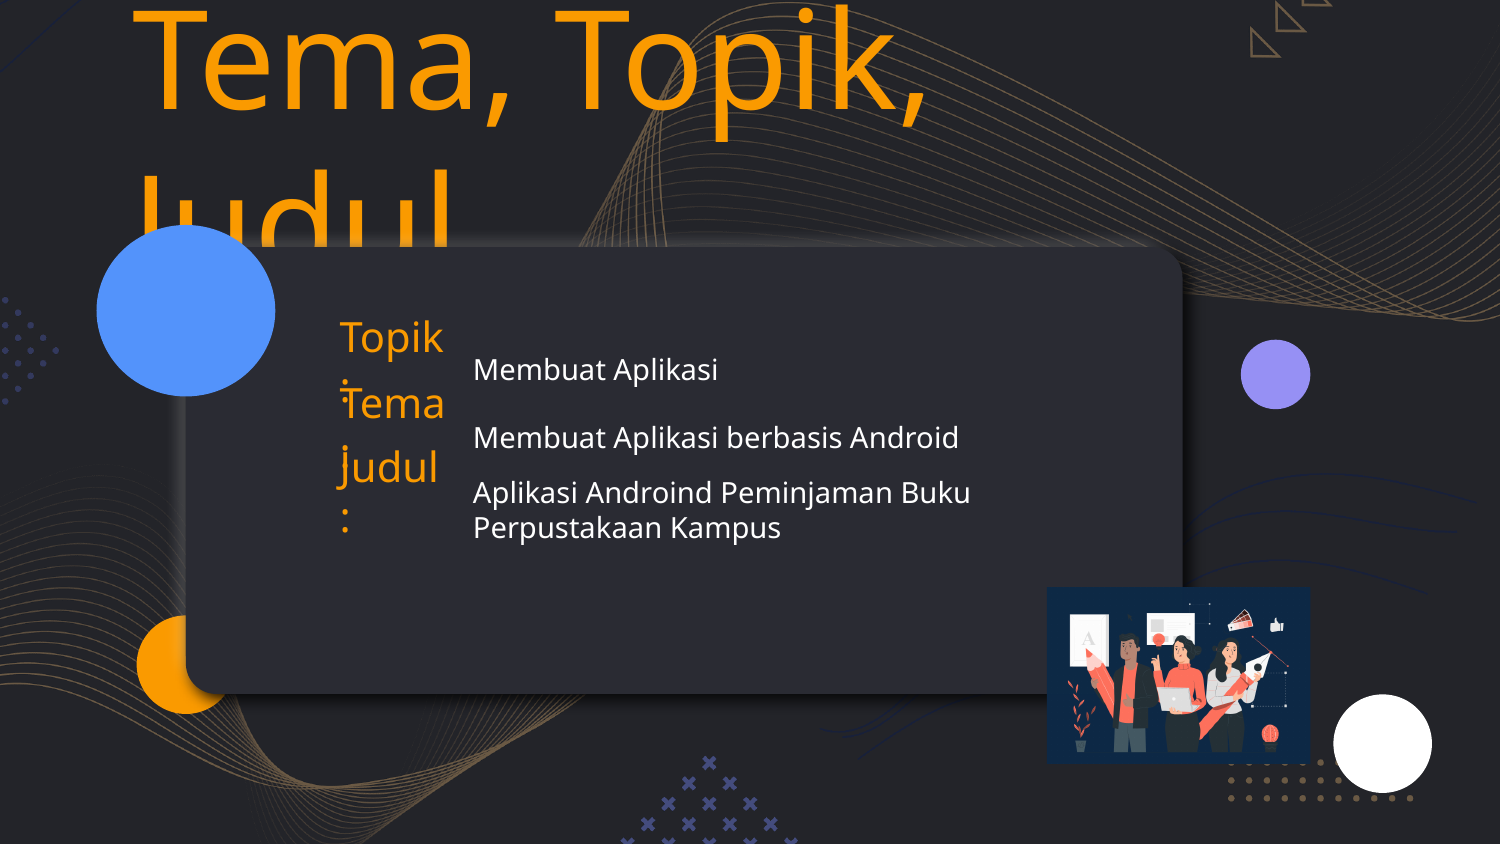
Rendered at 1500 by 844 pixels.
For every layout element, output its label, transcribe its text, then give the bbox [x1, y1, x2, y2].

text_box [136, 617, 206, 714]
text_box Tema, Topik, Judul [102, 96, 1267, 178]
picture [0, 0, 1500, 844]
text_box [96, 224, 244, 397]
text_box [1333, 694, 1432, 793]
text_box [185, 246, 1183, 695]
text_box [1240, 339, 1311, 410]
